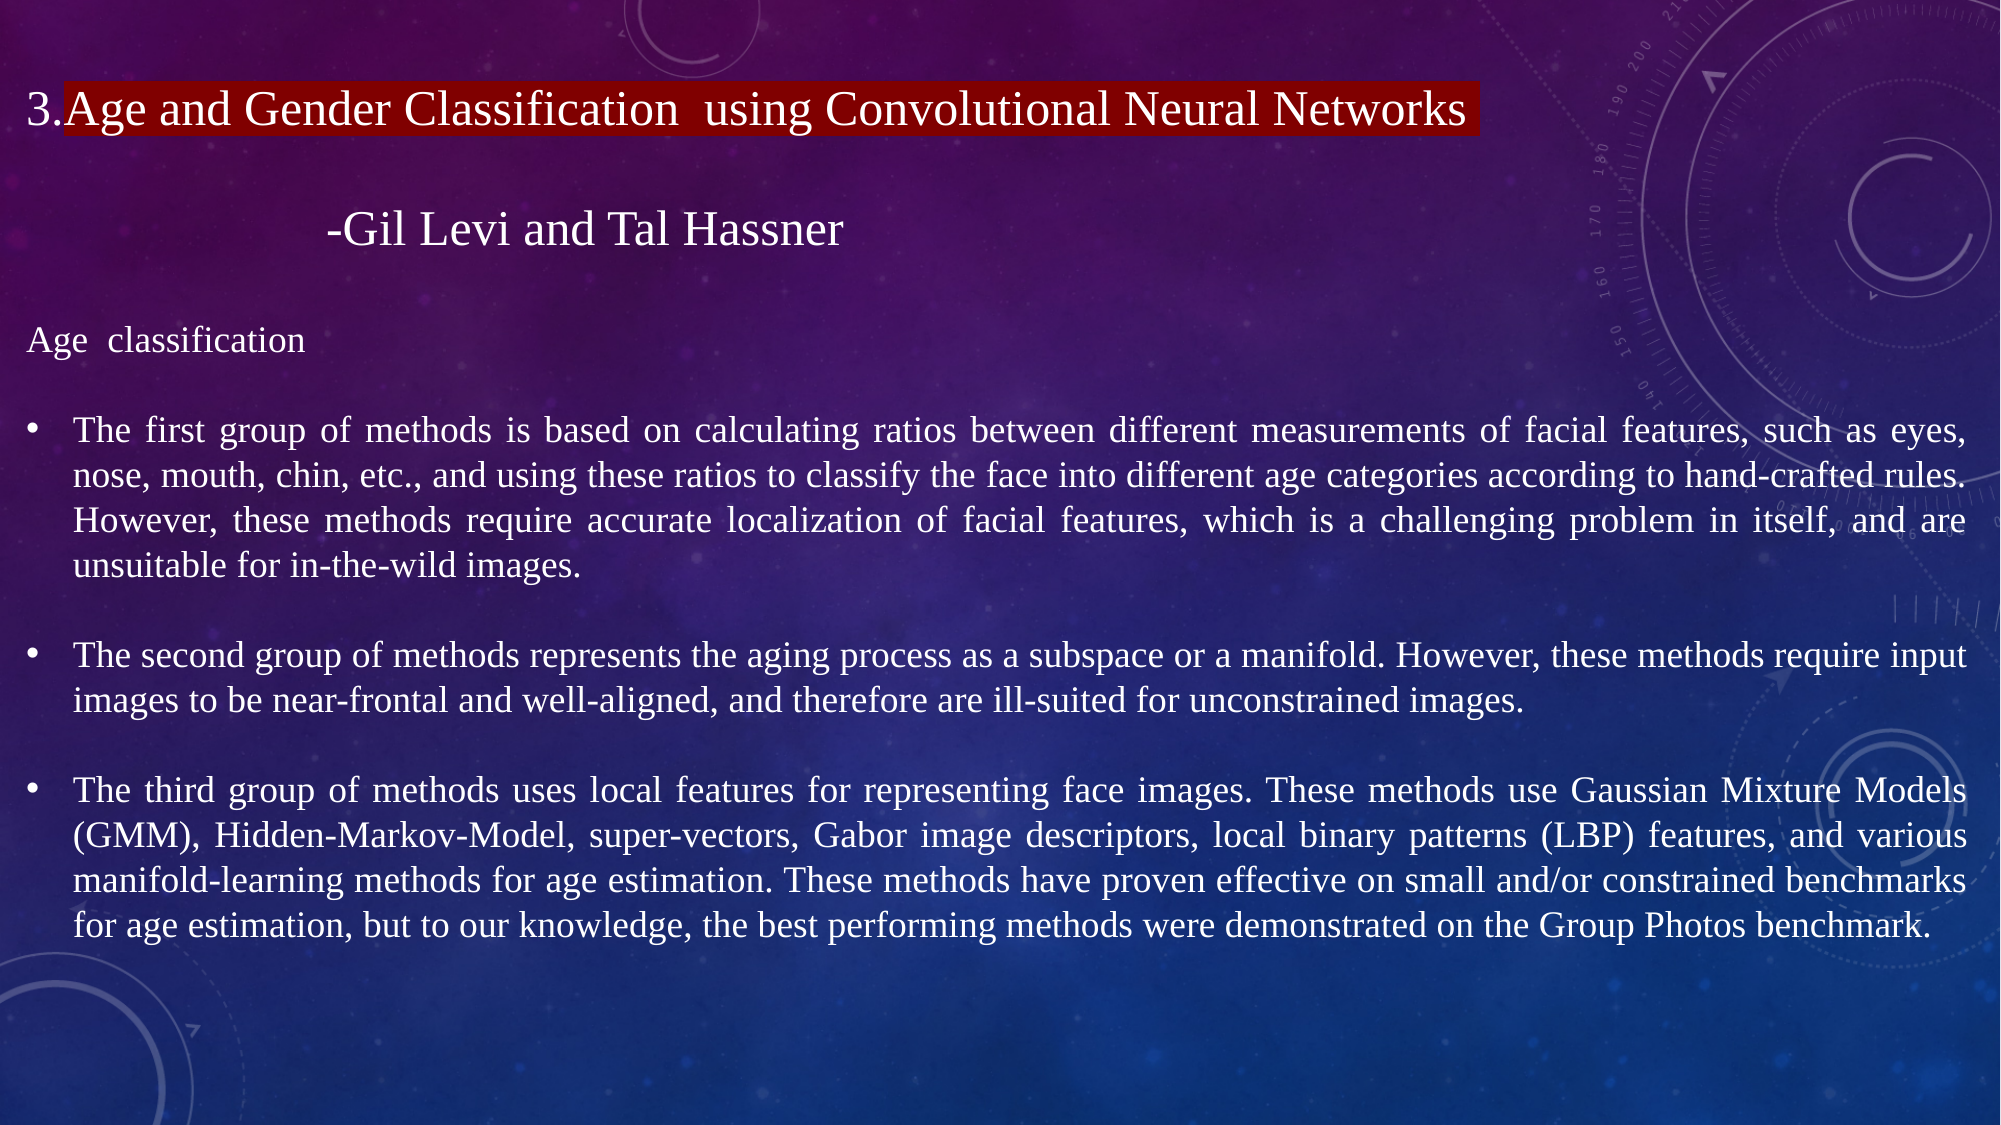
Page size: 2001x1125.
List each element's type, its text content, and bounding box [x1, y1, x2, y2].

picture [0, 0, 2001, 1125]
text_box 3.Age and Gender Classification using Convolutional Neural Networks -Gil Levi and Tal Hassner Age classification The first group of methods is based on calculating ratios between different measurements of facial features, such as eyes, nose, mouth, chin, etc., and using these ratios to classify the face into different age categories according to hand-crafted rules. However, these methods require accurate localization of facial features, which is a challenging problem in itself, and are unsuitable for in-the-wild images. The second group of methods represents the aging process as a subspace or a manifold. However, these methods require input images to be near-frontal and well-aligned, and therefore are ill-suited for unconstrained images. The third group of methods uses local features for representing face images. These methods use Gaussian Mixture Models (GMM), Hidden-Markov-Model, super-vectors, Gabor image descriptors, local binary patterns (LBP) features, and various manifold-learning methods for age estimation. These methods have proven effective on small and/or constrained benchmarks for age estimation, but to our knowledge, the best performing methods were demonstrated on the Group Photos benchmark. [11, 67, 1985, 998]
